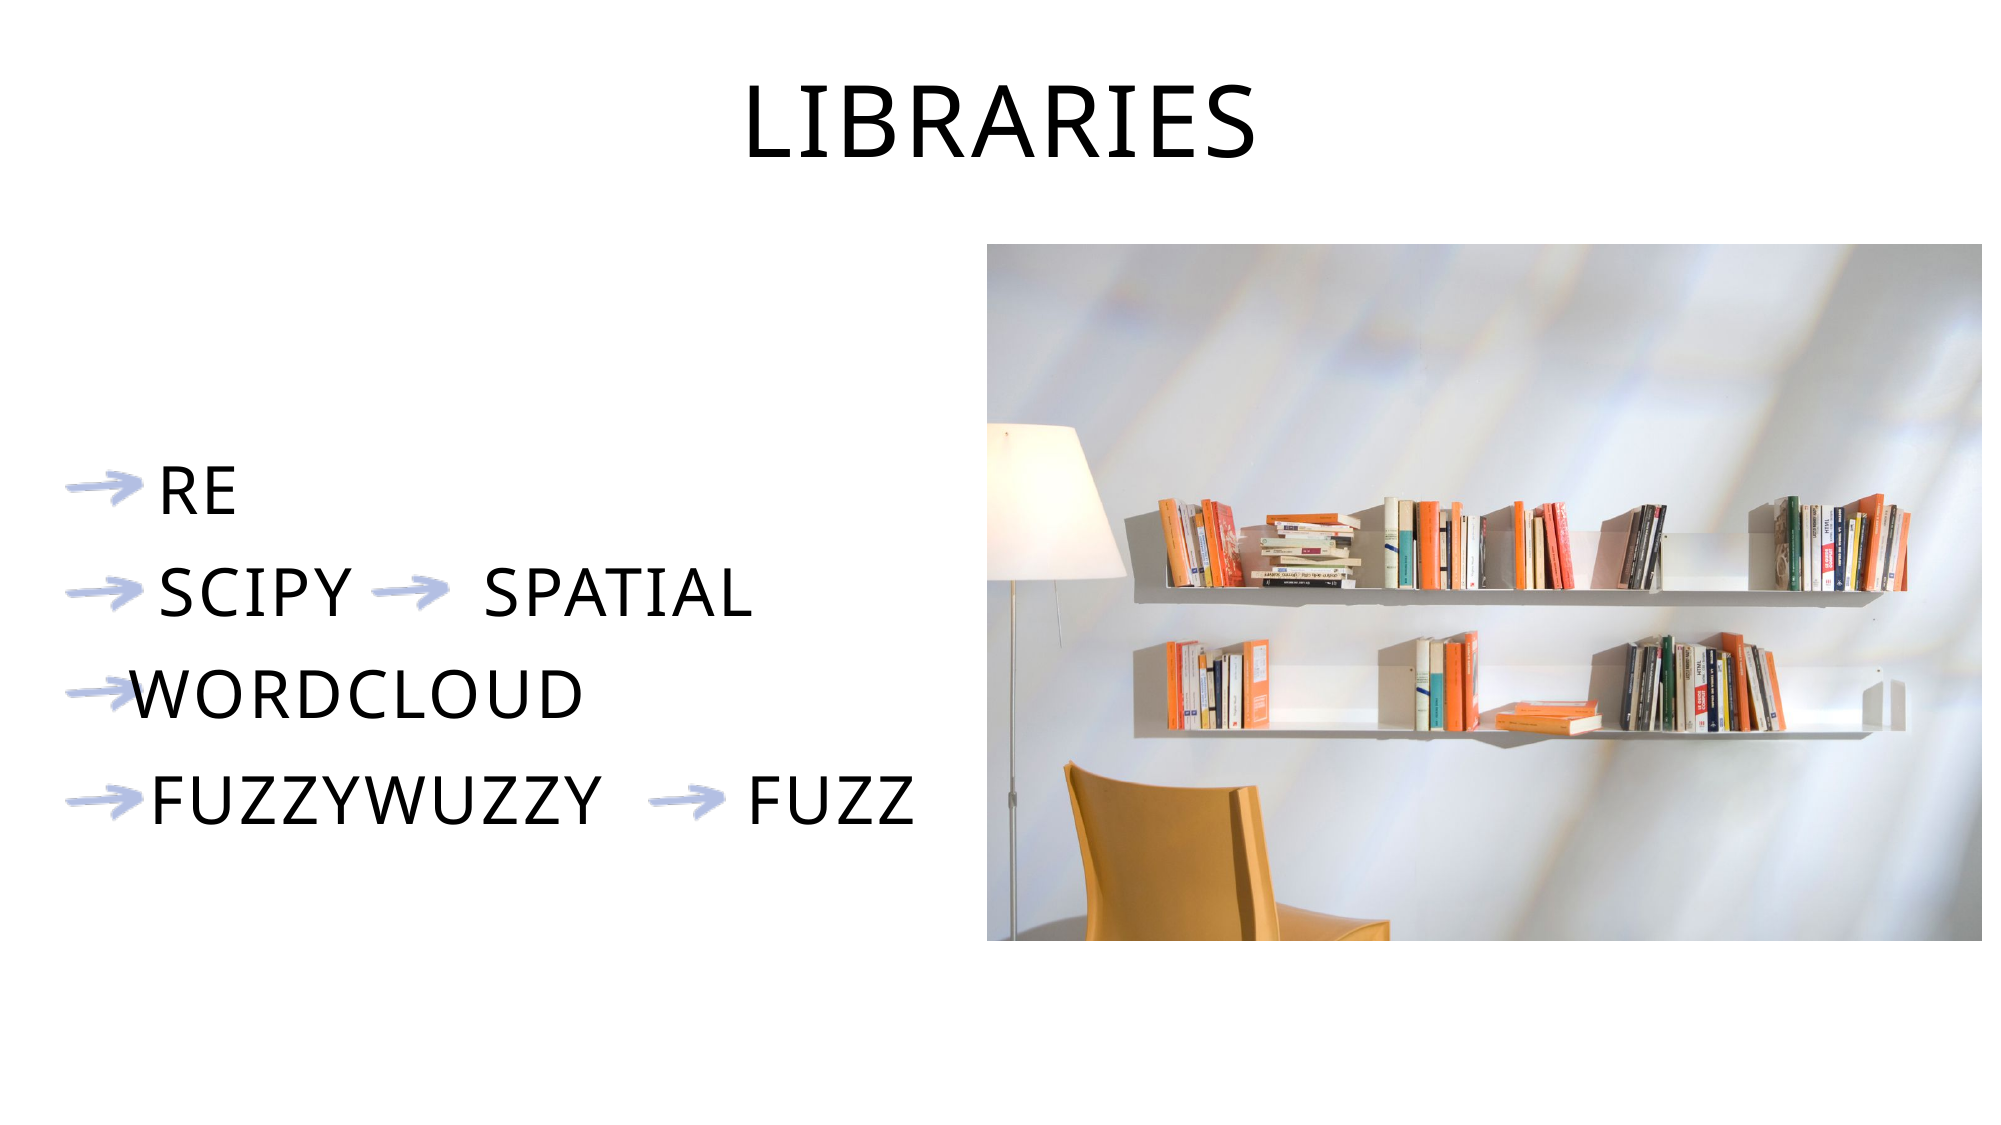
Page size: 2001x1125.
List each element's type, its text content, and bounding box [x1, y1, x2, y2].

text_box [58, 755, 931, 847]
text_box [58, 649, 572, 742]
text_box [58, 445, 255, 538]
text_box LIBRARIES [0, 50, 2000, 185]
picture [987, 244, 1982, 942]
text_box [58, 547, 773, 639]
